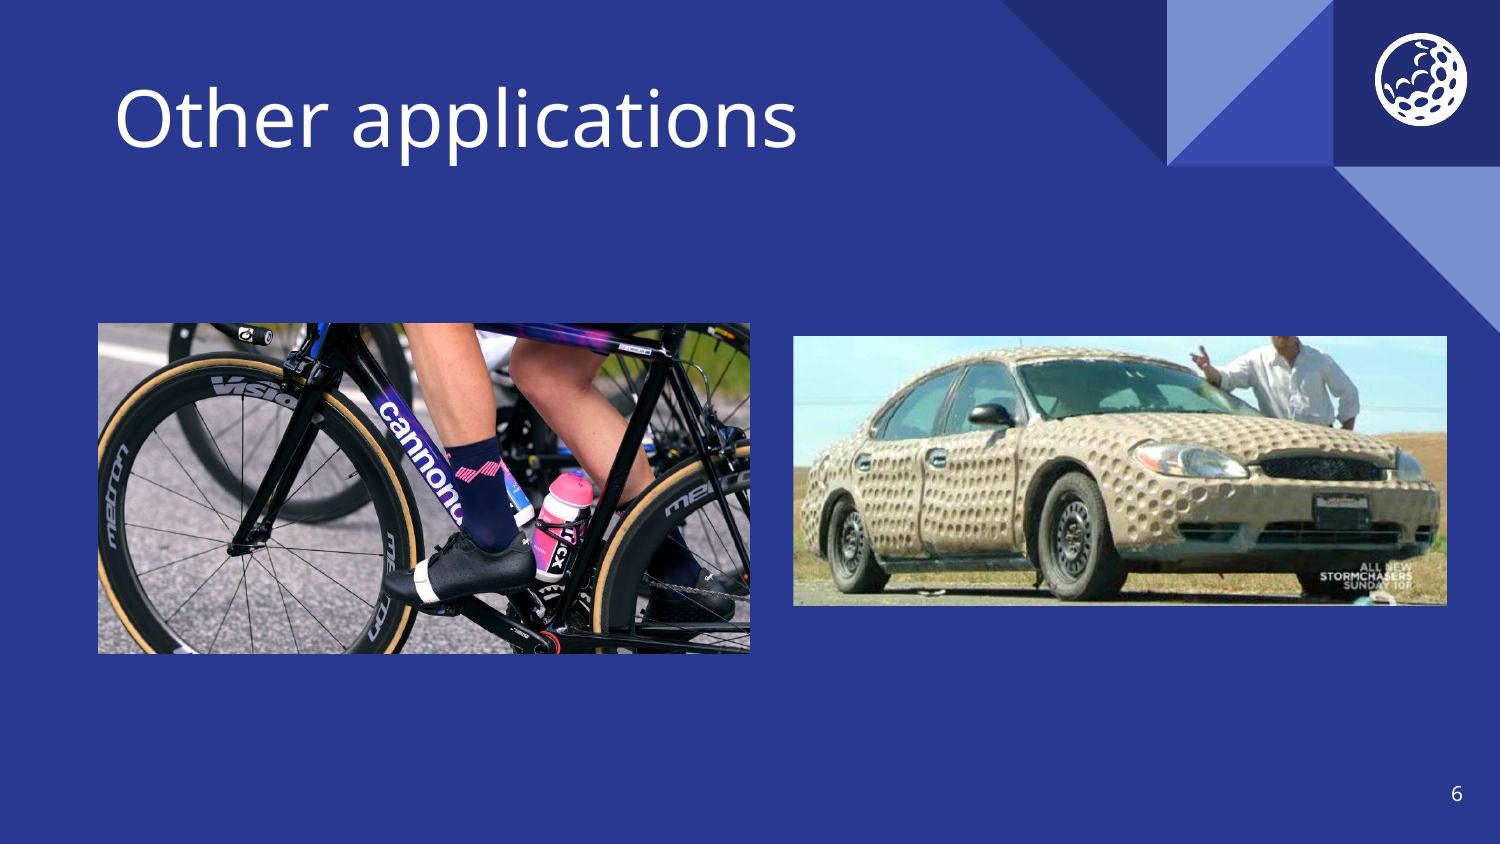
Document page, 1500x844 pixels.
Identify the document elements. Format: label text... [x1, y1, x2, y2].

picture [97, 323, 751, 654]
picture [1367, 26, 1474, 133]
slide_number 6 [1387, 762, 1478, 828]
title Other applications [98, 40, 1447, 179]
picture [793, 335, 1448, 606]
